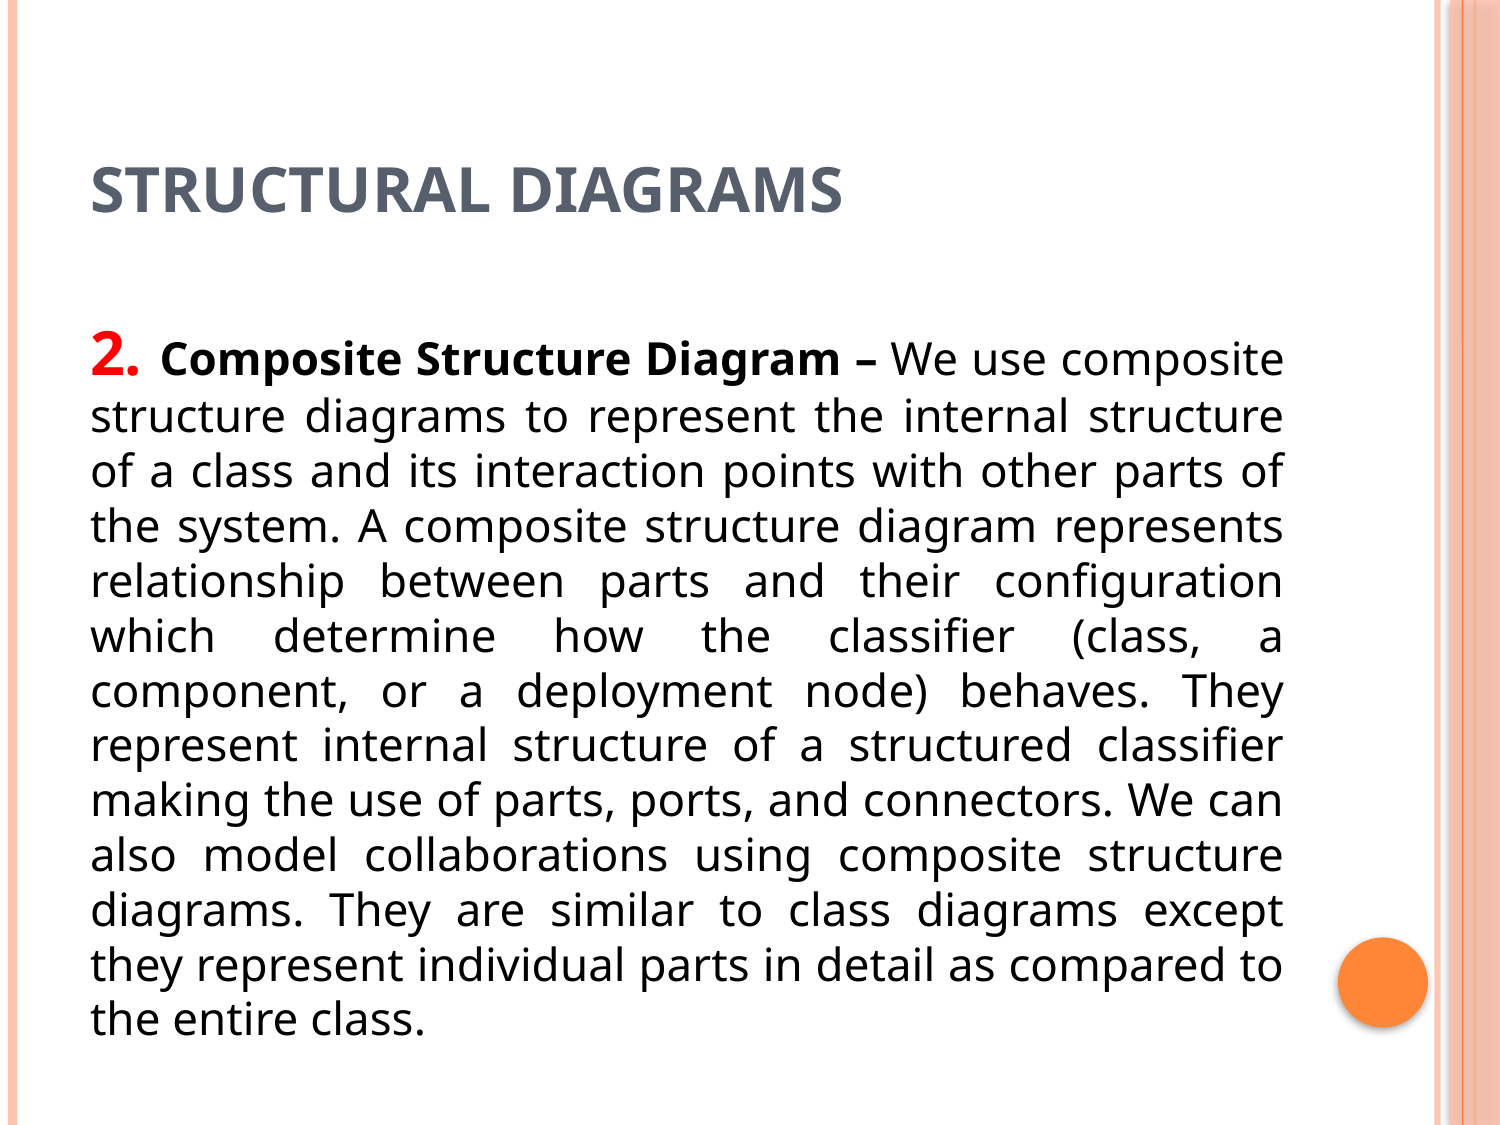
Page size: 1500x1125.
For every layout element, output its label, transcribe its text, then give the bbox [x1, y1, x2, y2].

list 2. Composite Structure Diagram – We use composite structure diagrams to represent the internal structure of a class and its interaction points with other parts of the system. A composite structure diagram represents relationship between parts and their configuration which determine how the classifier (class, a component, or a deployment node) behaves. They represent internal structure of a structured classifier making the use of parts, ports, and connectors. We can also model collaborations using composite structure diagrams. They are similar to class diagrams except they represent individual parts in detail as compared to the entire class. [75, 262, 1300, 1062]
title Structural Diagrams [75, 45, 1300, 233]
